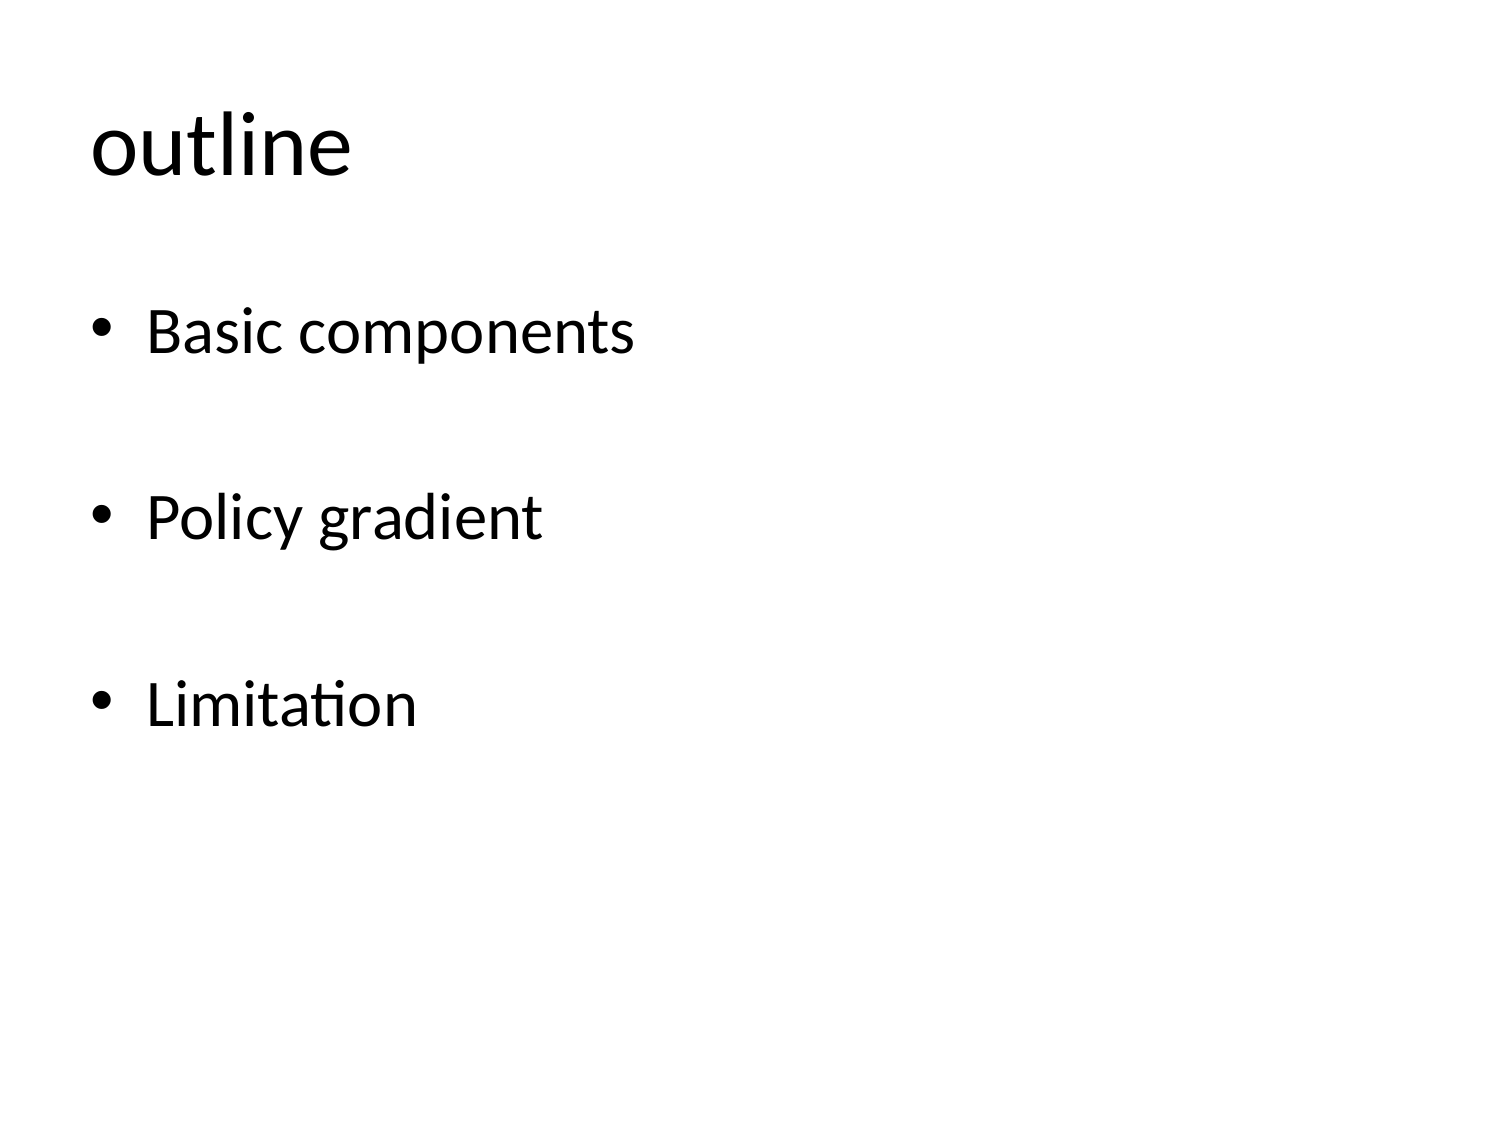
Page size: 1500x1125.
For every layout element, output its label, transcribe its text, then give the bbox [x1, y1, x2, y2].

list Basic components Policy gradient Limitation [75, 278, 1425, 1005]
title outline [75, 45, 1425, 233]
